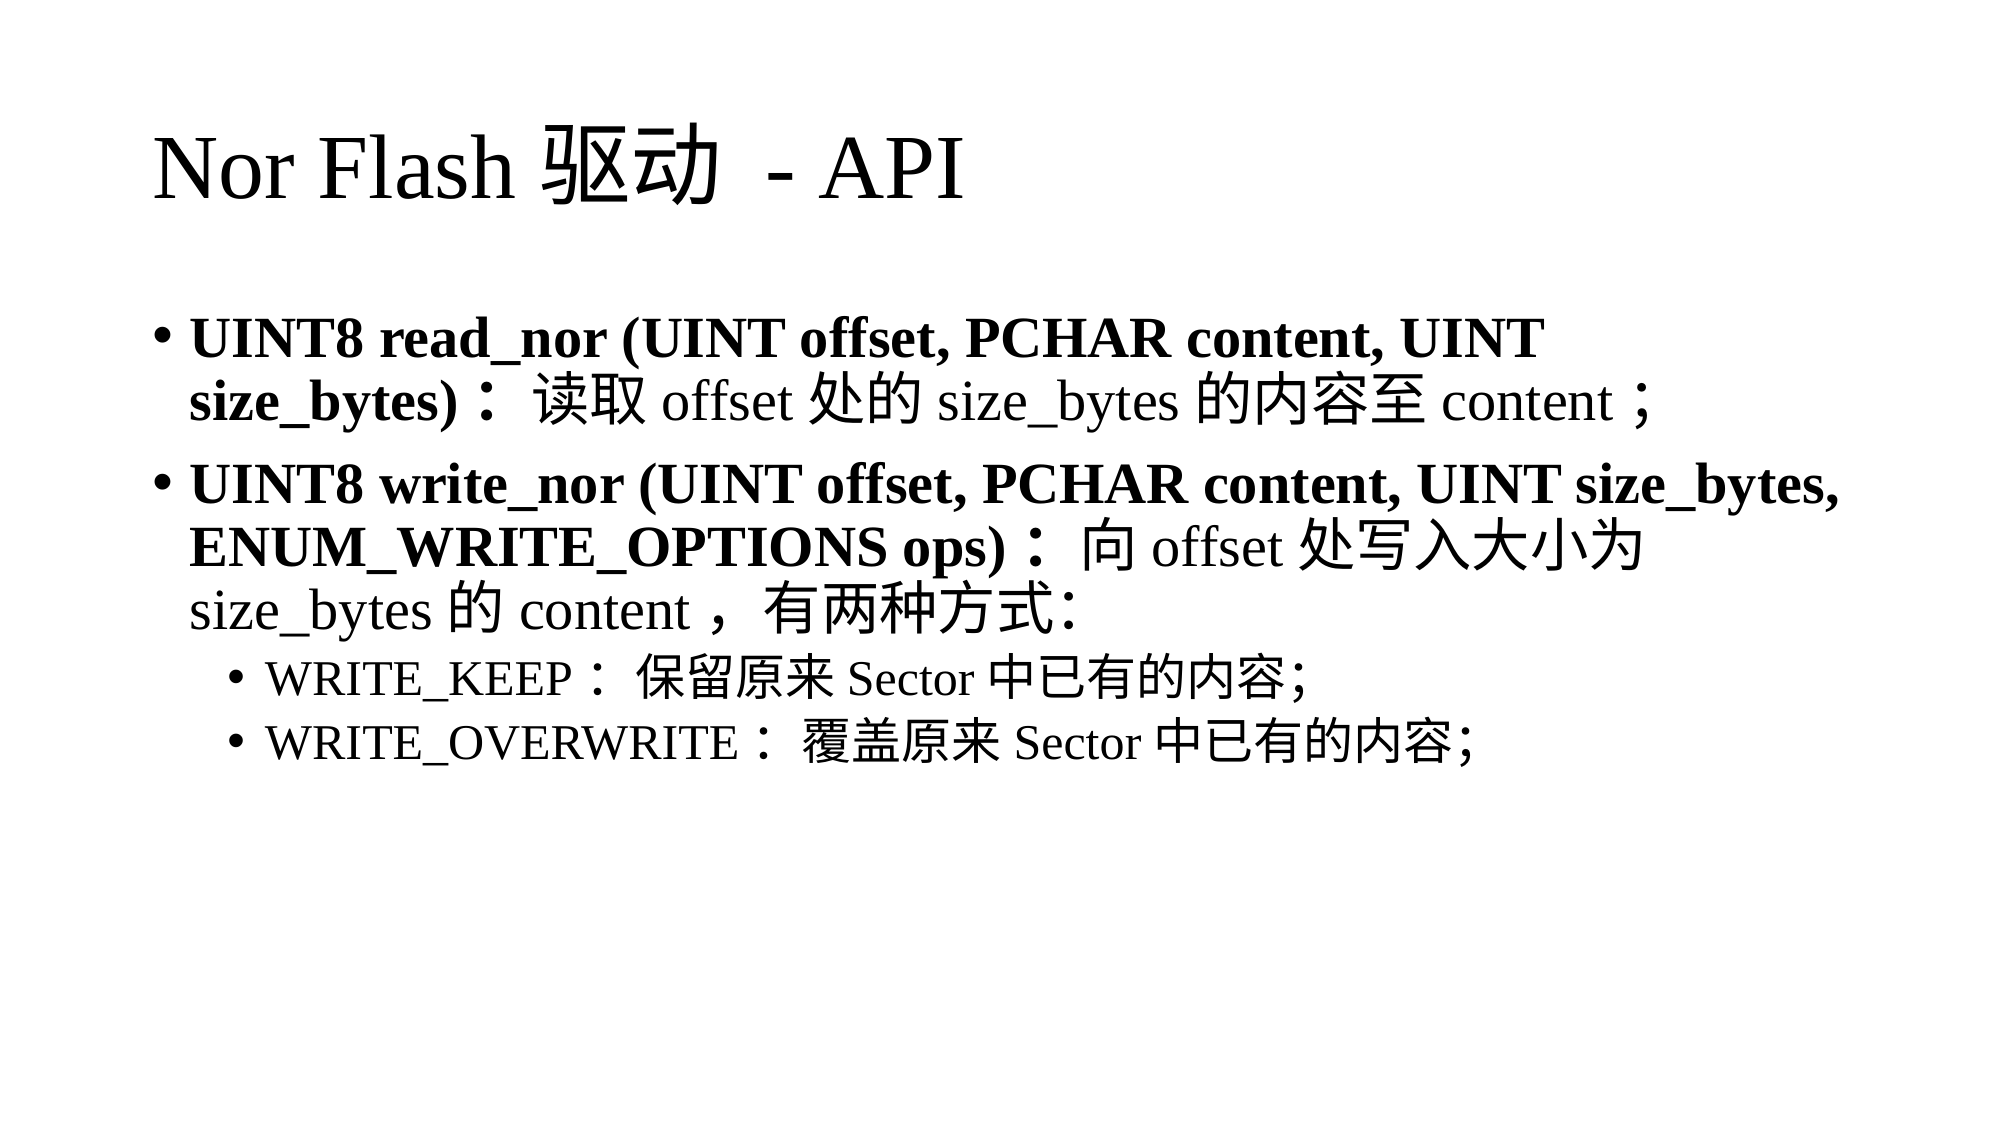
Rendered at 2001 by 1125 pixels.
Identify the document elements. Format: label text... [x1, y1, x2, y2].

title Nor Flash驱动 - API [137, 59, 1863, 278]
list UINT8 read_nor (UINT offset, PCHAR content, UINT size_bytes)：读取offset处的size_bytes的内容至content； UINT8 write_nor (UINT offset, PCHAR content, UINT size_bytes, ENUM_WRITE_OPTIONS ops)：向offset处写入大小为size_bytes的content，有两种方式： WRITE_KEEP：保留原来Sector中已有的内容； WRITE_OVERWRITE：覆盖原来Sector中已有的内容； [137, 299, 1863, 1014]
